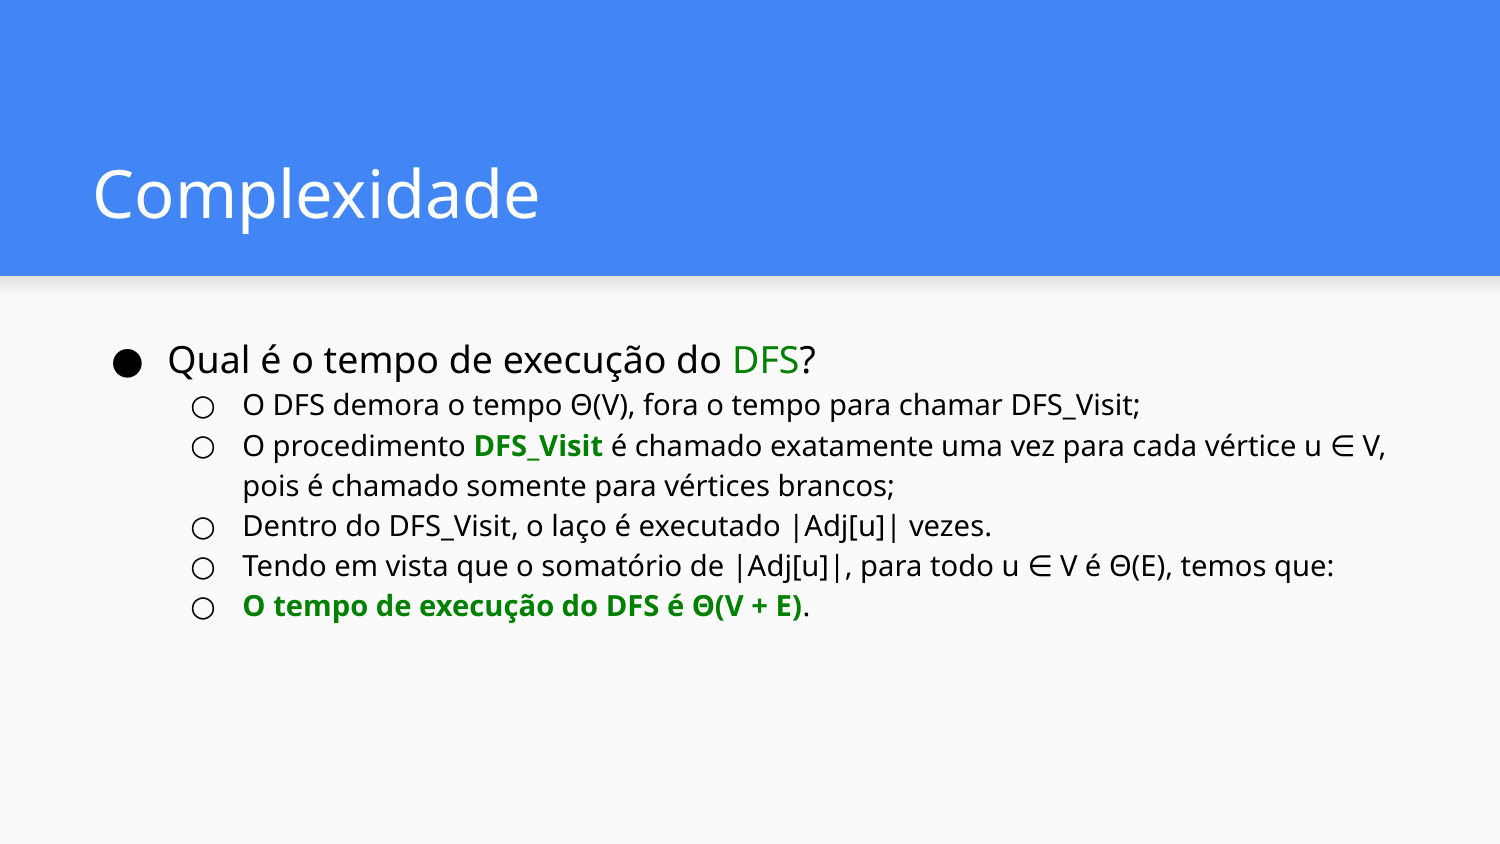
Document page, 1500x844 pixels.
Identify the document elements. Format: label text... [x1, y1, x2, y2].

title Complexidade [77, 121, 1427, 248]
list Qual é o tempo de execução do DFS? O DFS demora o tempo Θ(V), fora o tempo para chamar DFS_Visit; O procedimento DFS_Visit é chamado exatamente uma vez para cada vértice u ∈ V, pois é chamado somente para vértices brancos; Dentro do DFS_Visit, o laço é executado |Adj[u]| vezes. Tendo em vista que o somatório de |Adj[u]|, para todo u ∈ V é Θ(E), temos que: O tempo de execução do DFS é Θ(V + E). [77, 314, 1427, 760]
